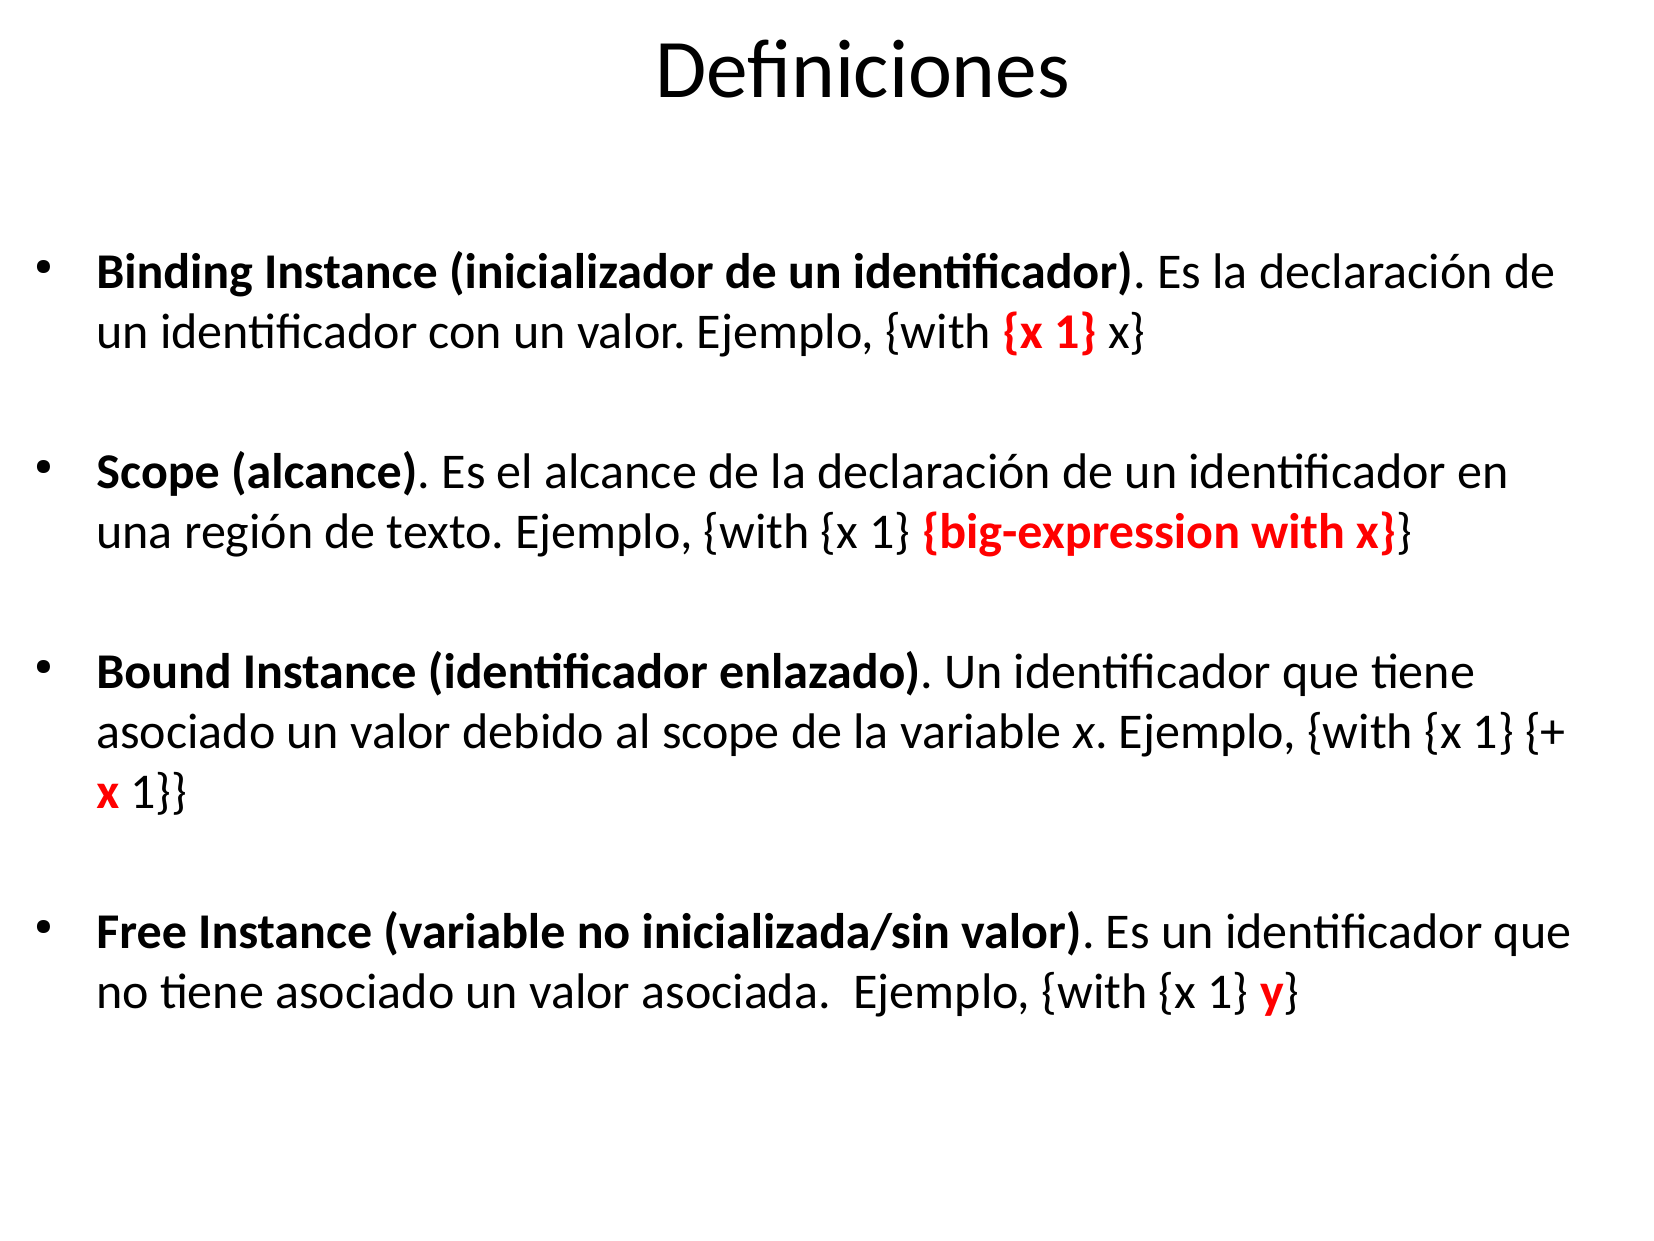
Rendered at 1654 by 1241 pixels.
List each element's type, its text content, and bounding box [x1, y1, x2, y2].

title Definiciones [118, 21, 1607, 107]
list Binding Instance (inicializador de un identificador). Es la declaración de un identificador con un valor. Ejemplo, {with {x 1} x} Scope (alcance). Es el alcance de la declaración de un identificador en una región de texto. Ejemplo, {with {x 1} {big-expression with x}} Bound Instance (identificador enlazado). Un identificador que tiene asociado un valor debido al scope de la variable x. Ejemplo, {with {x 1} {+ x 1}} Free Instance (variable no inicializada/sin valor). Es un identificador que no tiene asociado un valor asociada. Ejemplo, {with {x 1} y} [19, 230, 1607, 1071]
